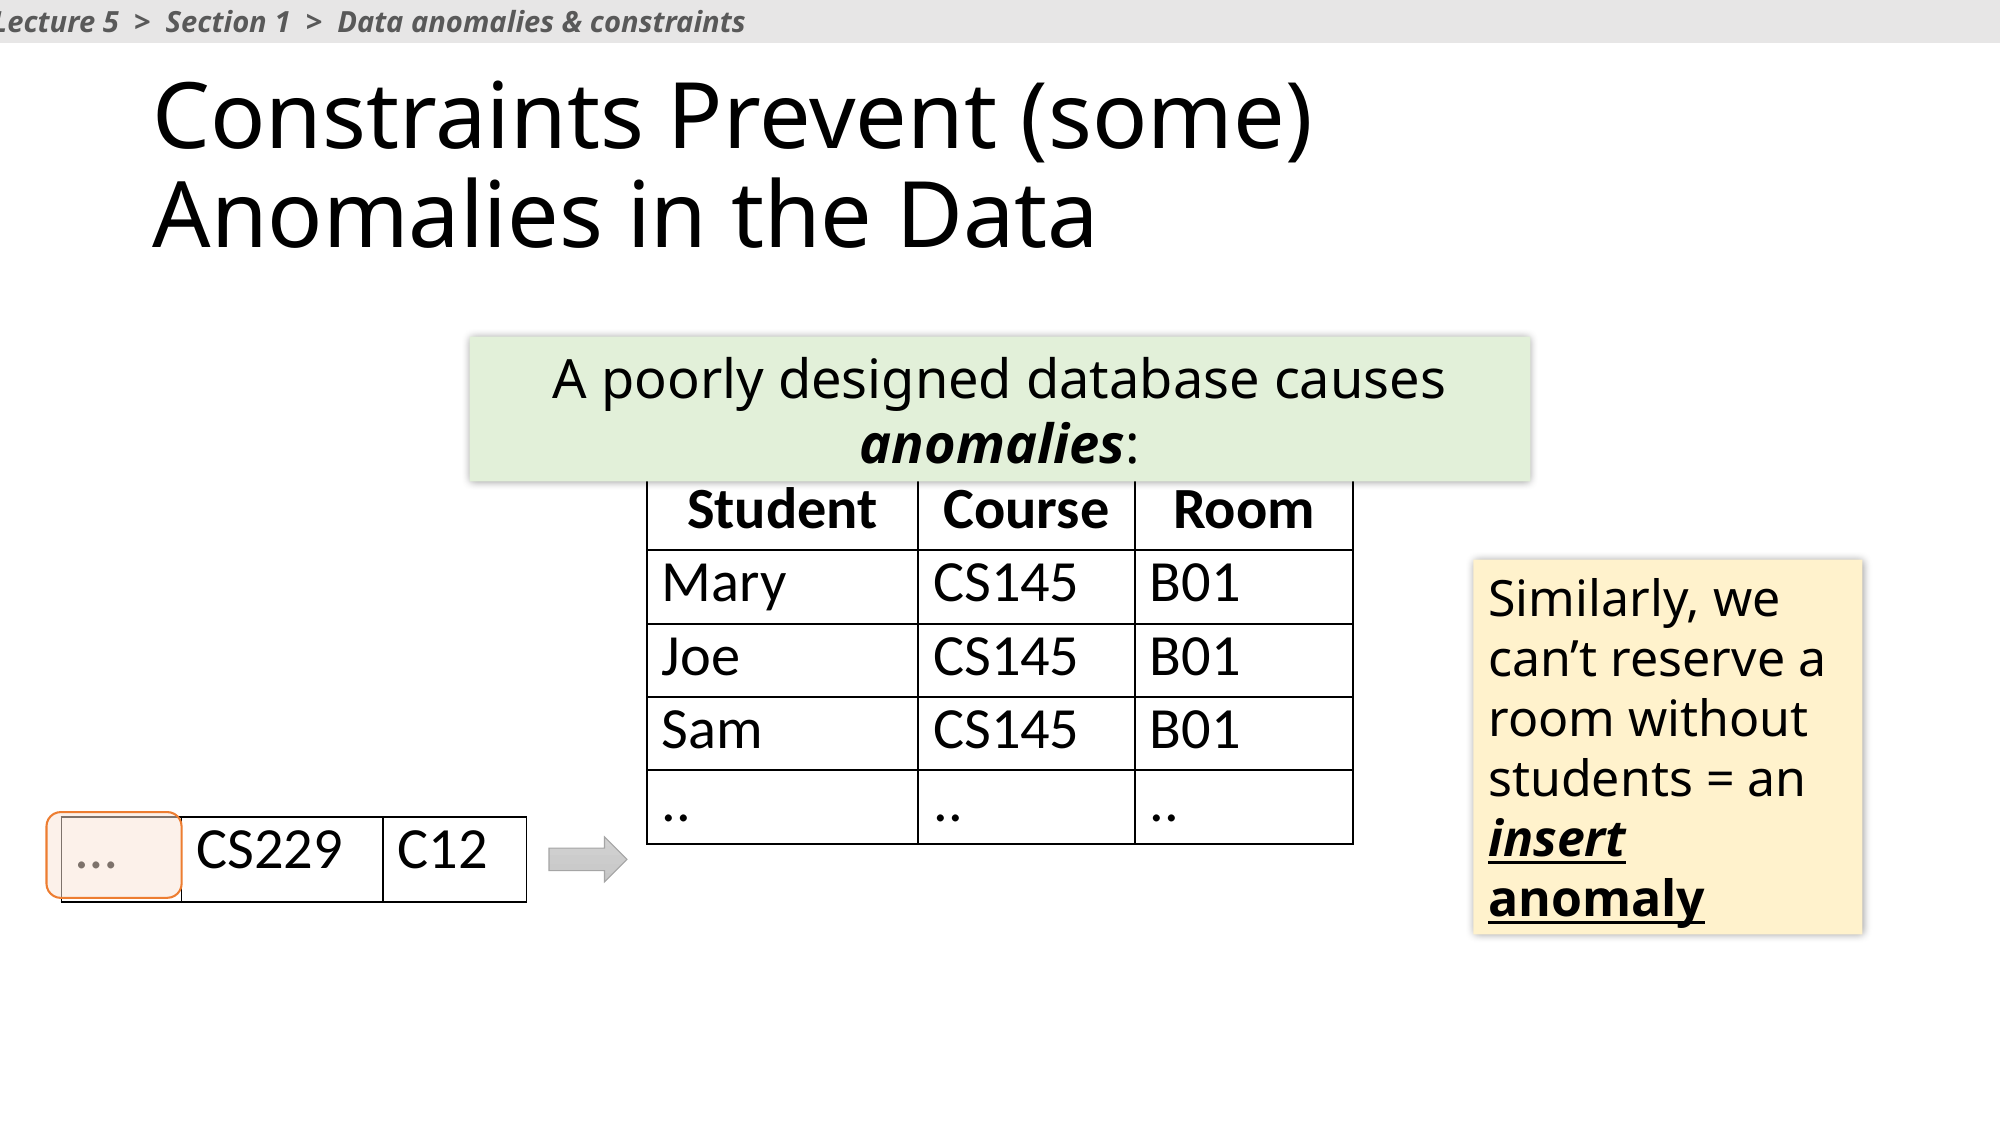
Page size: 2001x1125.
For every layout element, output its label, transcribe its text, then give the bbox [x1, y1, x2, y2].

table_header Student [648, 490, 917, 549]
table_header CS229 [182, 818, 382, 901]
table_cell B01 [1136, 698, 1352, 769]
table_cell Joe [648, 625, 917, 696]
table_cell Sam [648, 698, 917, 769]
table_cell .. [648, 771, 917, 843]
table_cell B01 [1136, 551, 1352, 623]
table_header … [62, 893, 181, 901]
text_box A poorly designed database causes anomalies: [469, 336, 1531, 482]
text_box [548, 835, 628, 884]
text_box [0, 0, 2000, 47]
table_header C12 [384, 818, 526, 901]
table_cell CS145 [919, 551, 1134, 623]
table_cell Mary [648, 551, 917, 623]
table_header Room [1136, 490, 1352, 549]
table_cell .. [1136, 771, 1352, 843]
table_cell B01 [1136, 625, 1352, 696]
table_header Course [919, 490, 1134, 549]
table_cell .. [919, 771, 1134, 843]
table_cell CS145 [919, 625, 1134, 696]
title Constraints Prevent (some) Anomalies in the Data [137, 59, 1863, 278]
table_cell CS145 [919, 698, 1134, 769]
text_box [45, 811, 183, 899]
text_box Similarly, we can’t reserve a room without students = an insert anomaly [1473, 559, 1863, 935]
